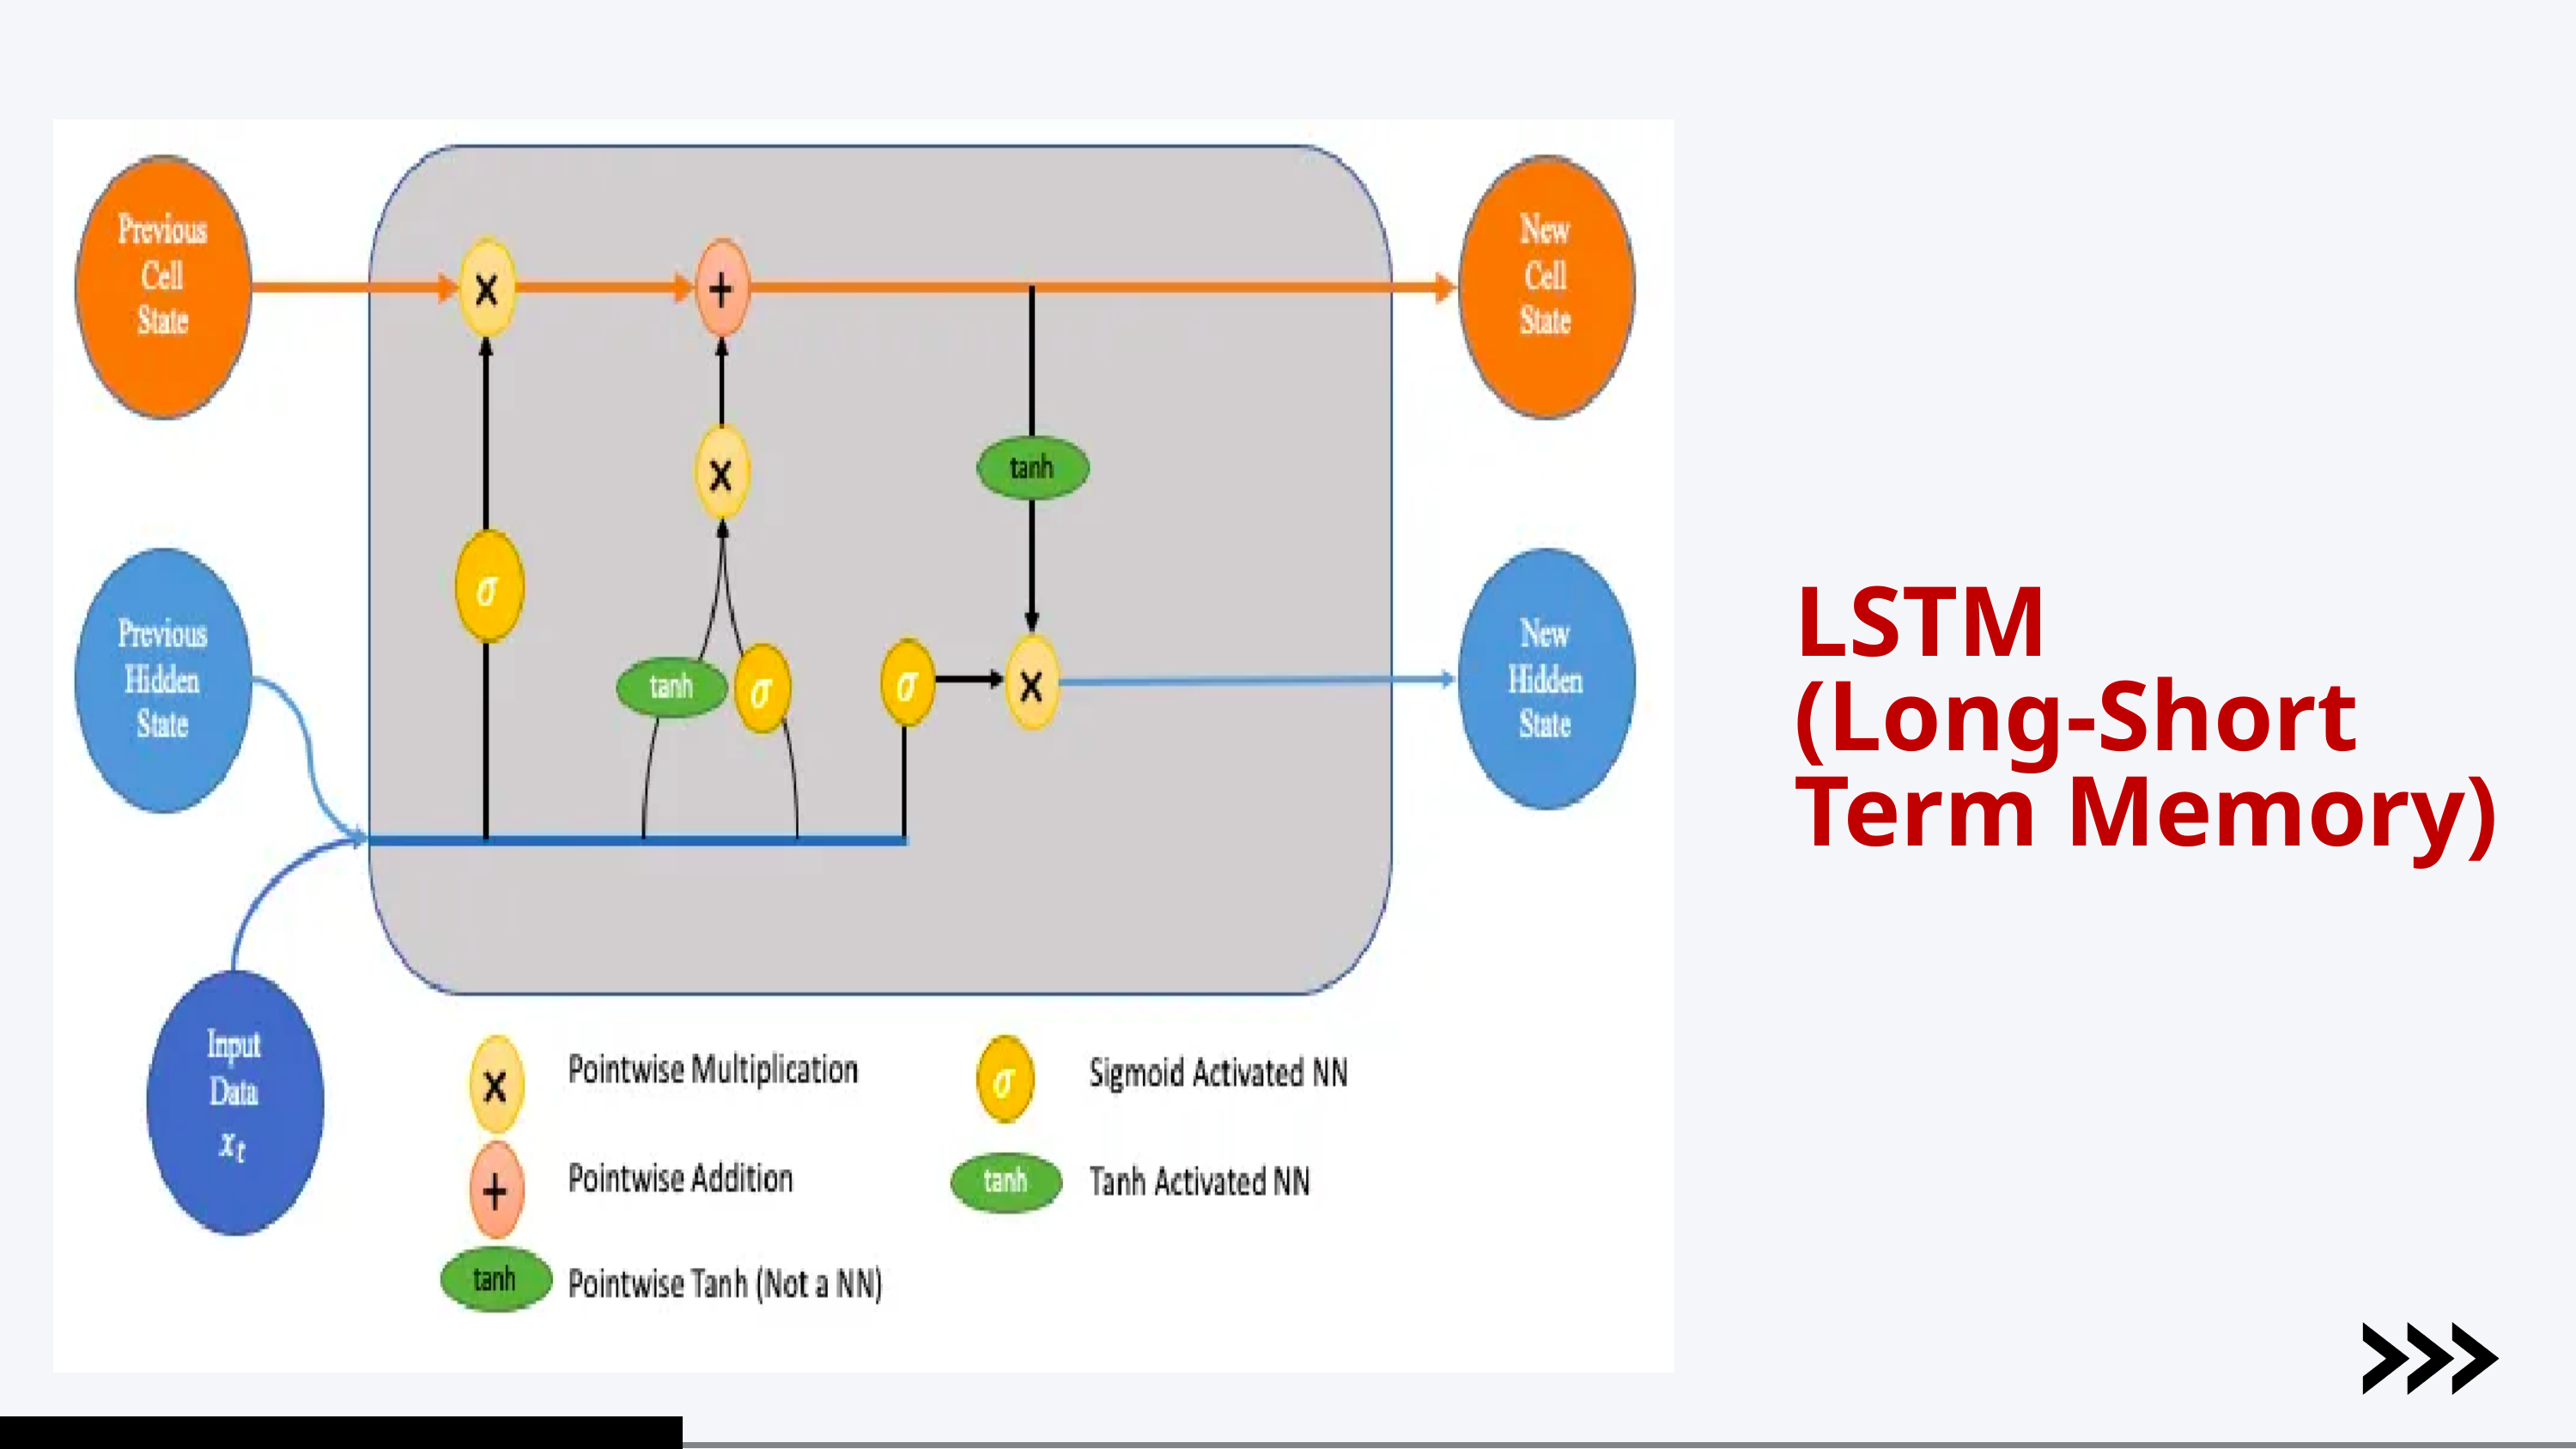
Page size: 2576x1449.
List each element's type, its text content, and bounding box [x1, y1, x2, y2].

text_box LSTM (Long-Short Term Memory) [1781, 573, 2555, 872]
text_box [0, 1416, 683, 1449]
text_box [683, 1441, 2576, 1449]
picture [53, 118, 1675, 1373]
text_box [2362, 1322, 2500, 1395]
